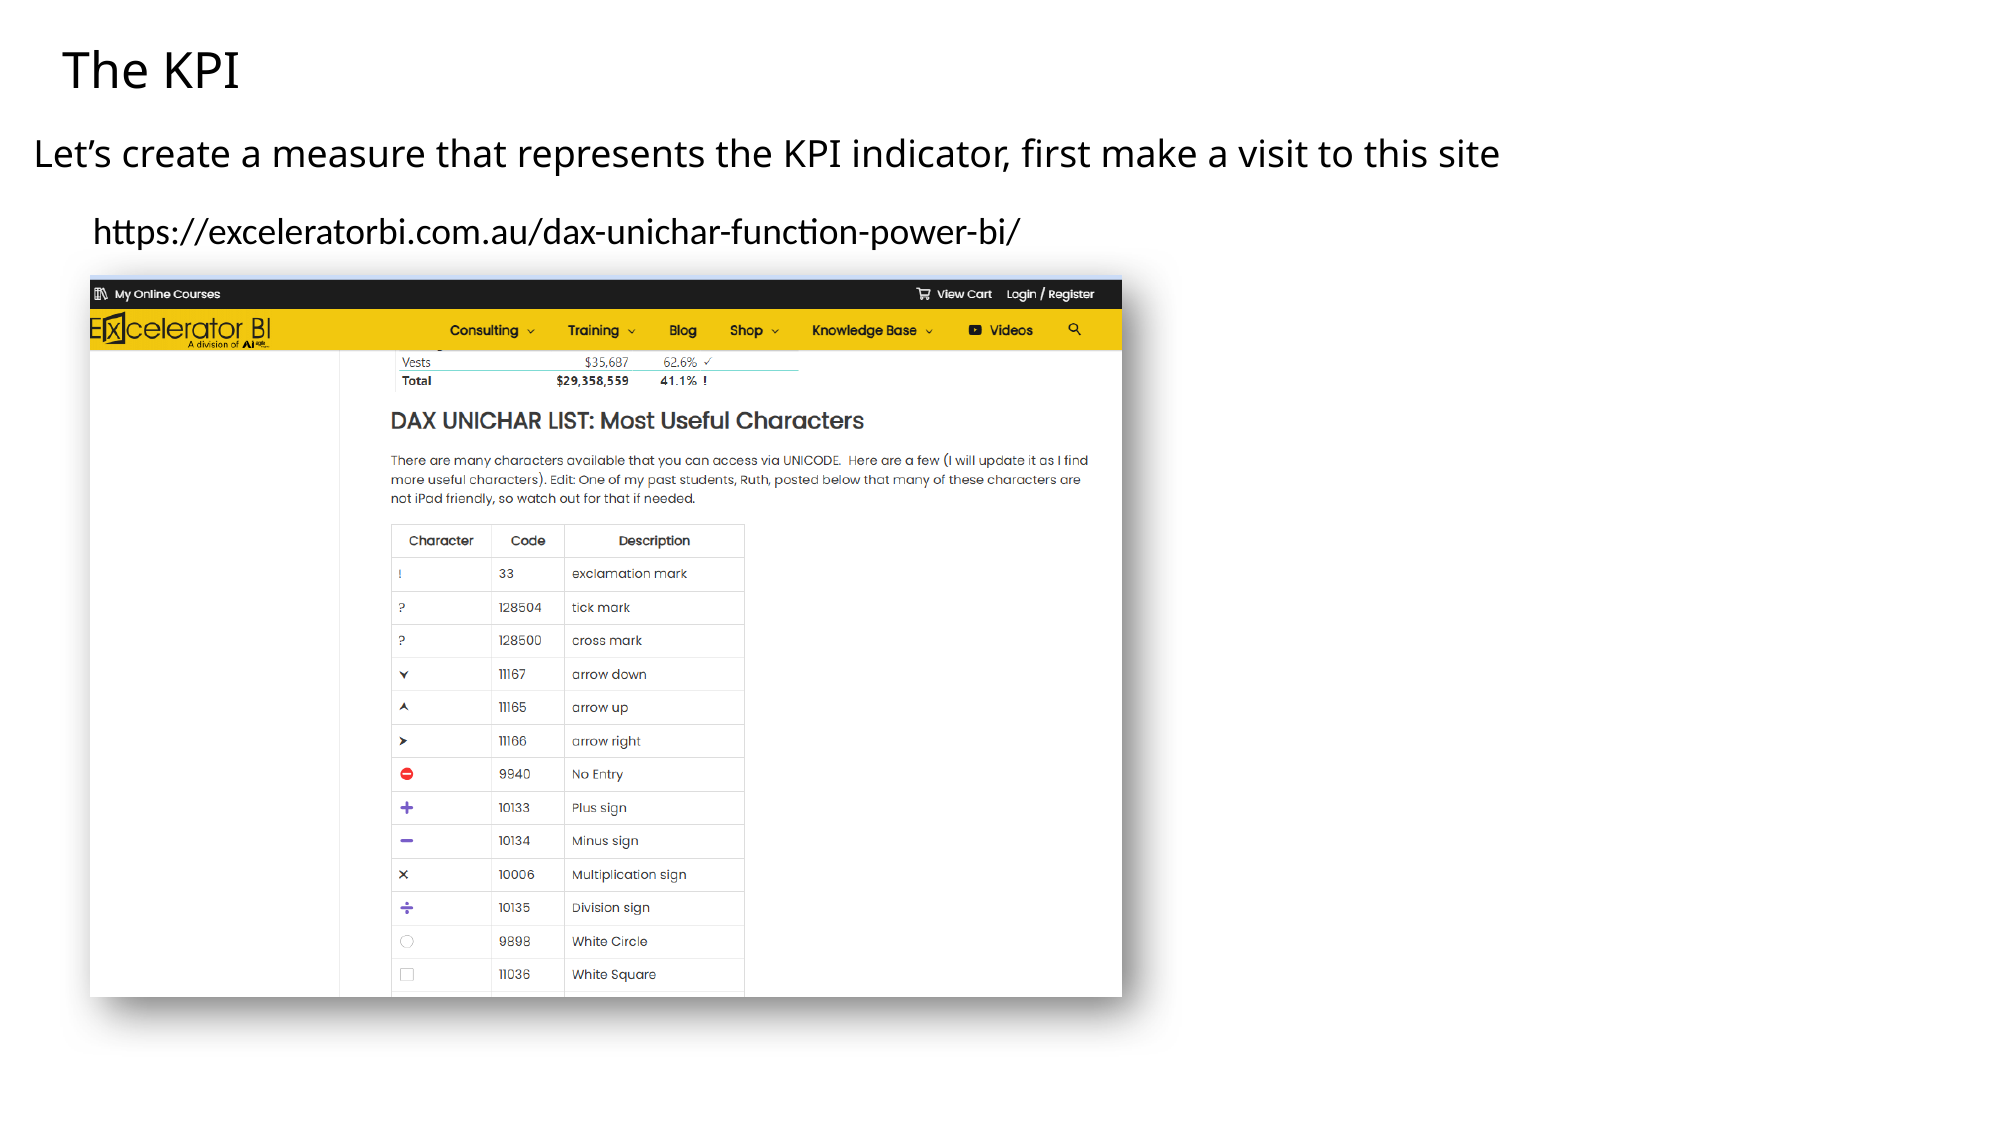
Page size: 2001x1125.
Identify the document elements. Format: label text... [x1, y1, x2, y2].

picture [90, 275, 1122, 997]
text_box The KPI [47, 31, 256, 107]
text_box https://exceleratorbi.com.au/dax-unichar-function-power-bi/ [78, 199, 1037, 260]
text_box Let’s create a measure that represents the KPI indicator, first make a visit to this site [18, 123, 1517, 183]
